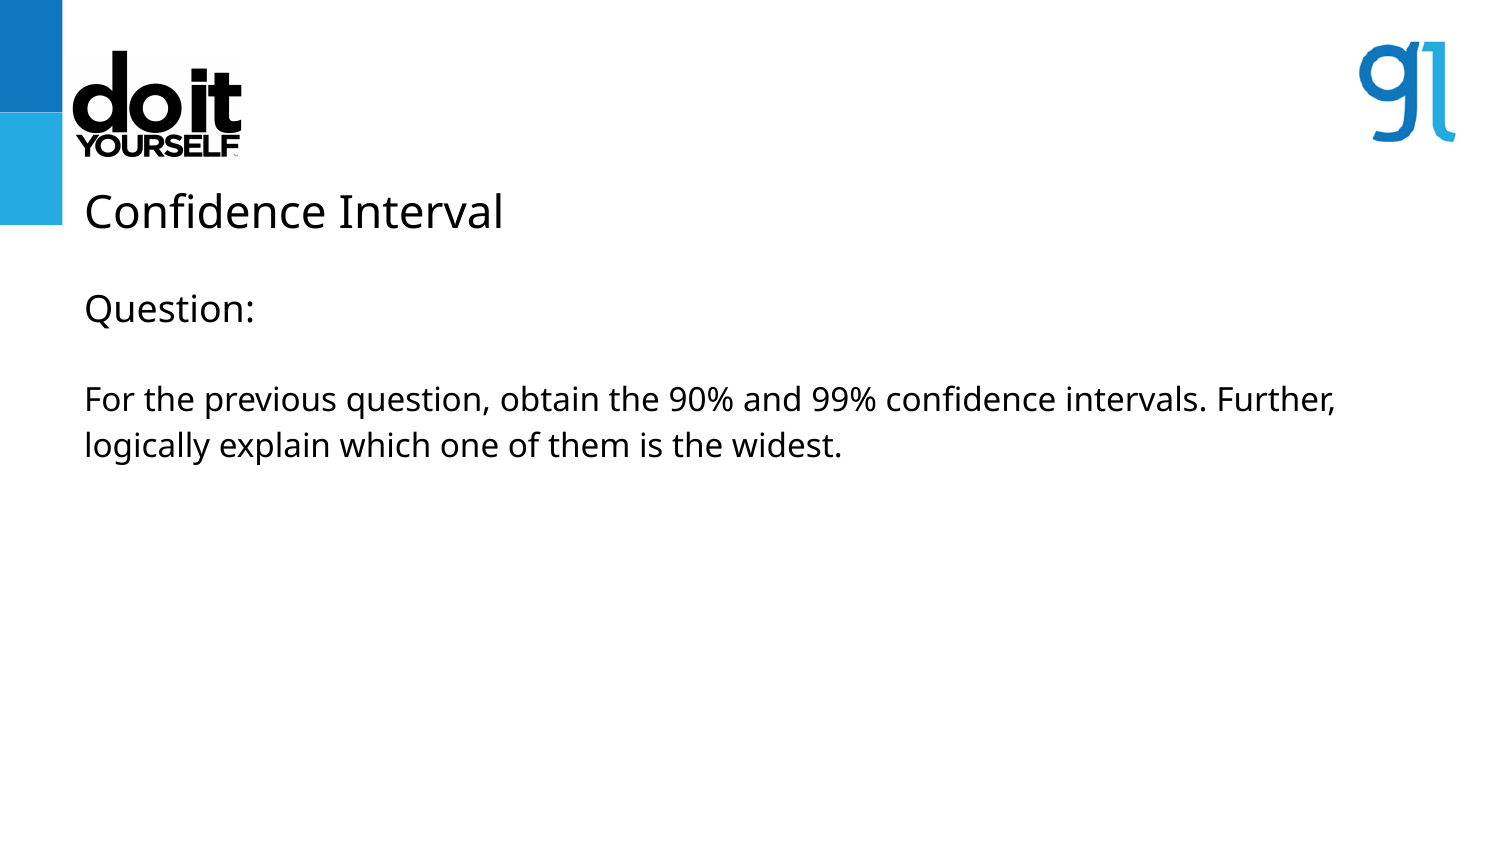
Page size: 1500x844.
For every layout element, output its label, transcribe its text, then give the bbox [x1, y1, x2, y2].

list Question: For the previous question, obtain the 90% and 99% confidence intervals. Further, logically explain which one of them is the widest. [69, 270, 1405, 688]
subtitle Confidence Interval [69, 159, 946, 225]
picture [69, 49, 245, 159]
picture [1331, 17, 1482, 167]
